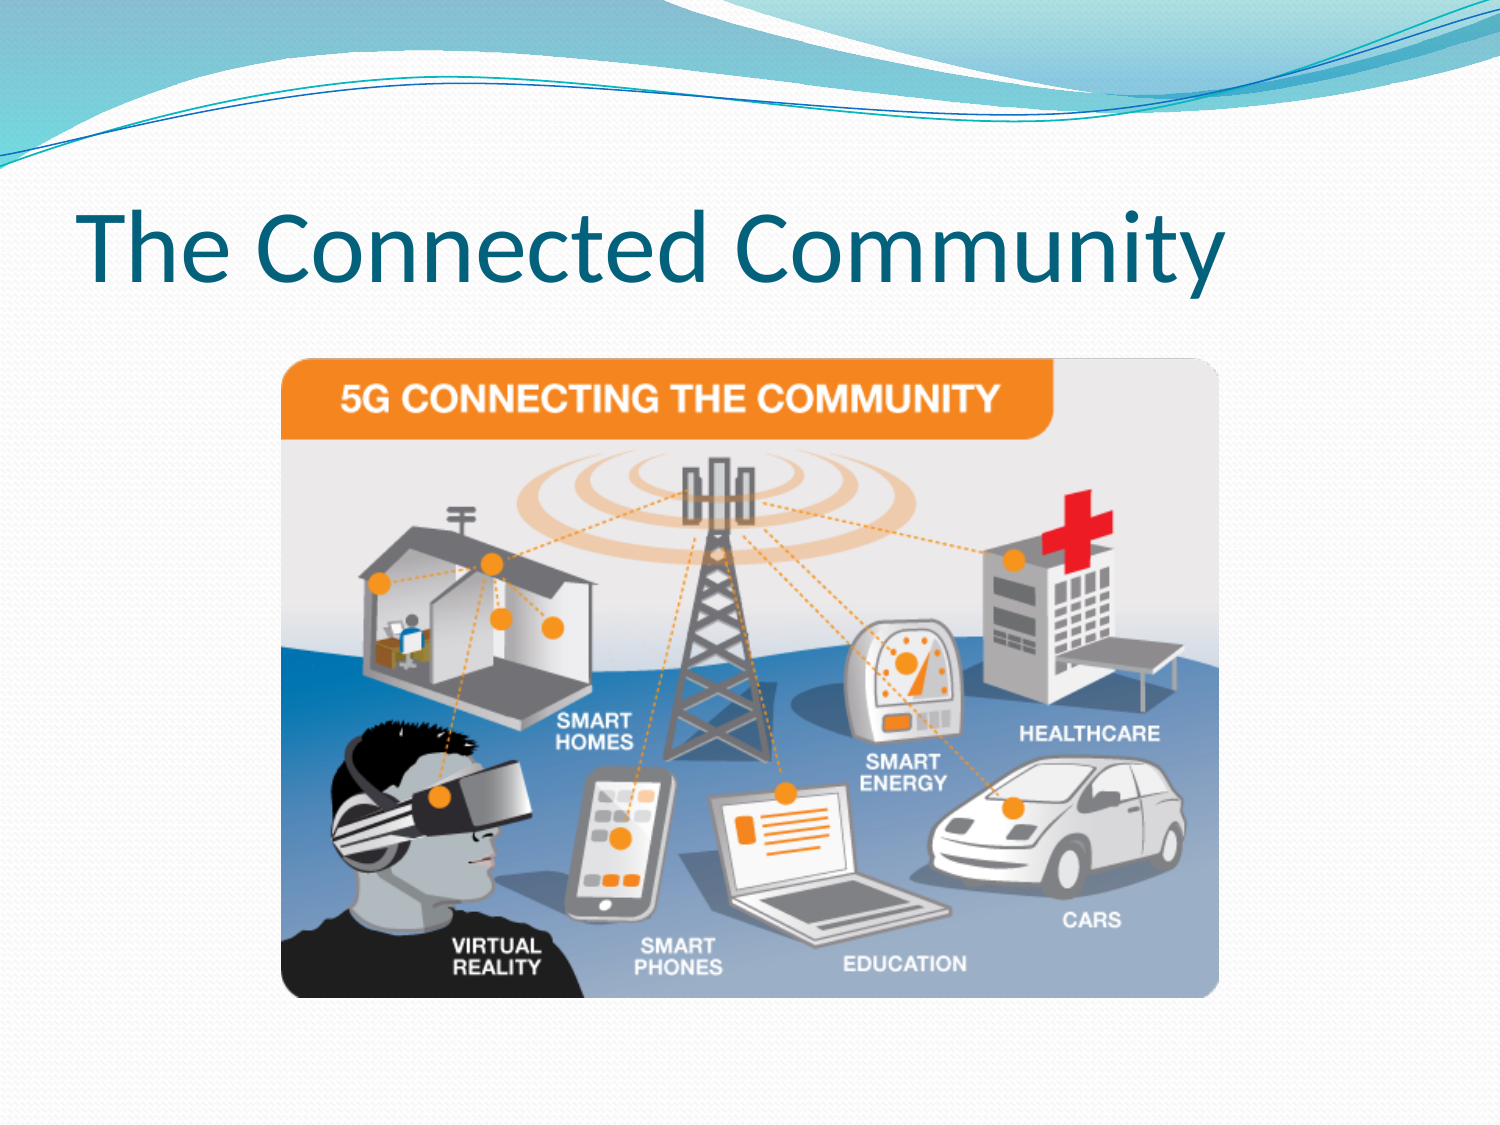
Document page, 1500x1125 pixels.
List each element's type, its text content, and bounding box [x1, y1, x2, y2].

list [281, 356, 1219, 998]
title The Connected Community [75, 115, 1425, 303]
